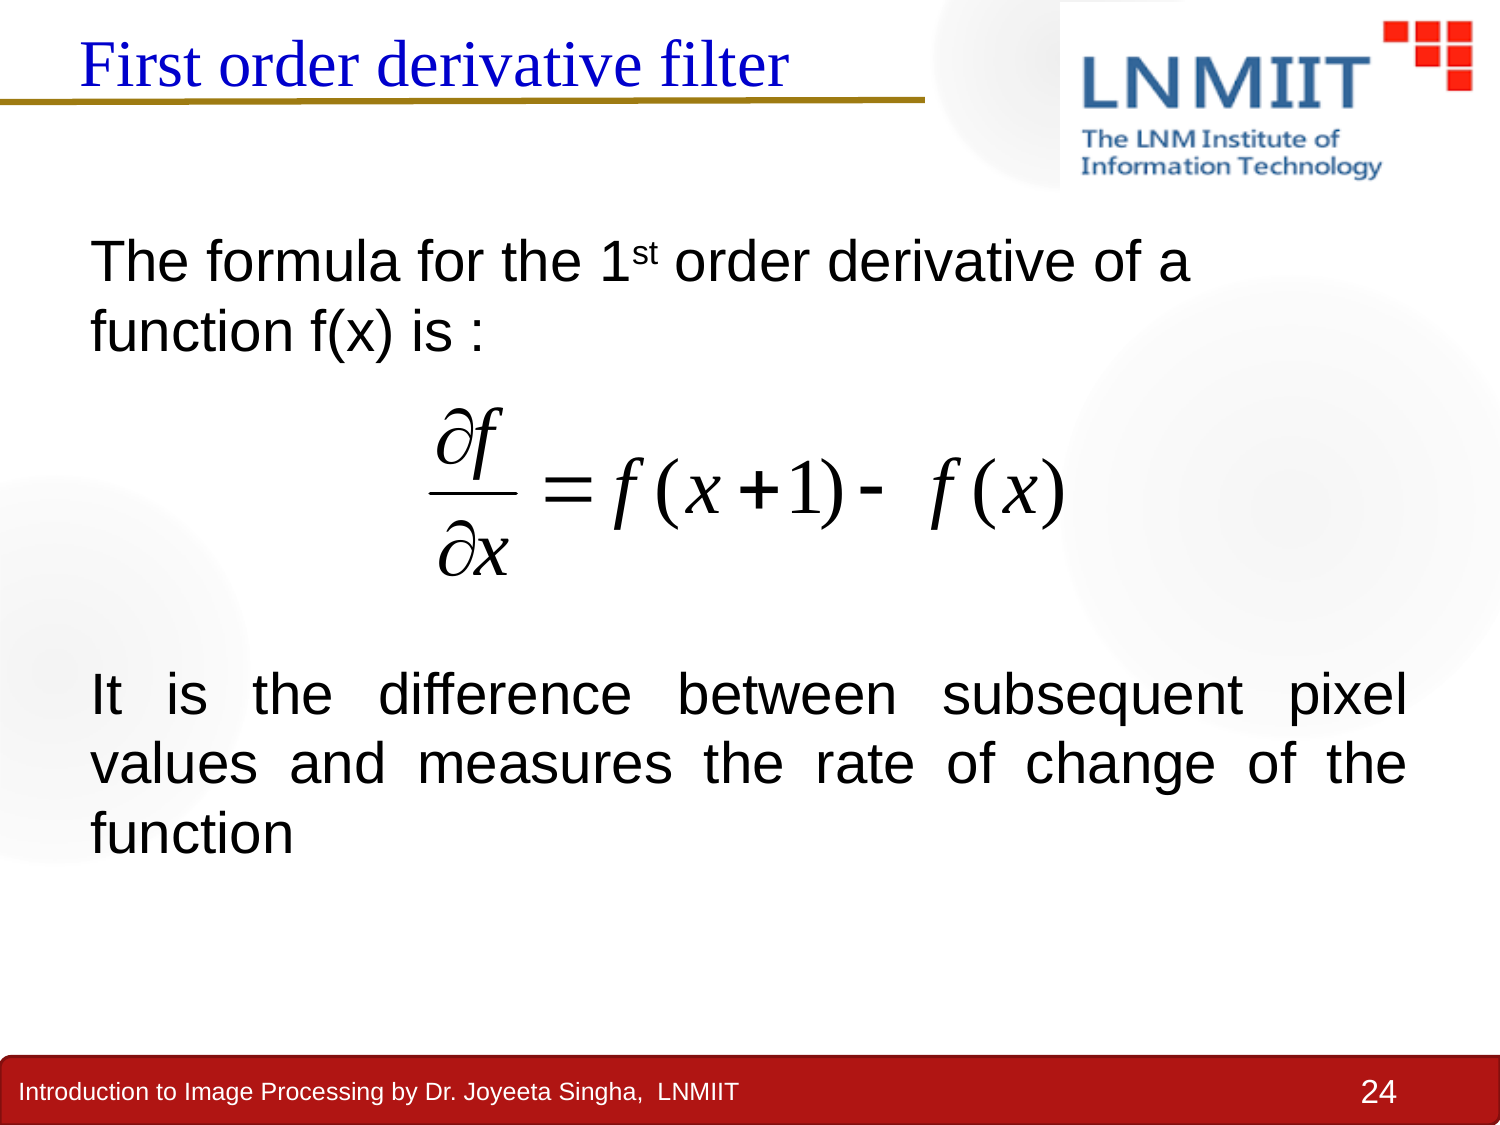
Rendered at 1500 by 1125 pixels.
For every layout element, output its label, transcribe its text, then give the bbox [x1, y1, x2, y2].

picture [1060, 2, 1498, 198]
text_box First order derivative filter [65, 12, 806, 108]
text_box The formula for the 1st order derivative of a function f(x) is : It is the difference between subsequent pixel values and measures the rate of change of the function [74, 215, 1425, 1122]
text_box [416, 387, 1084, 593]
